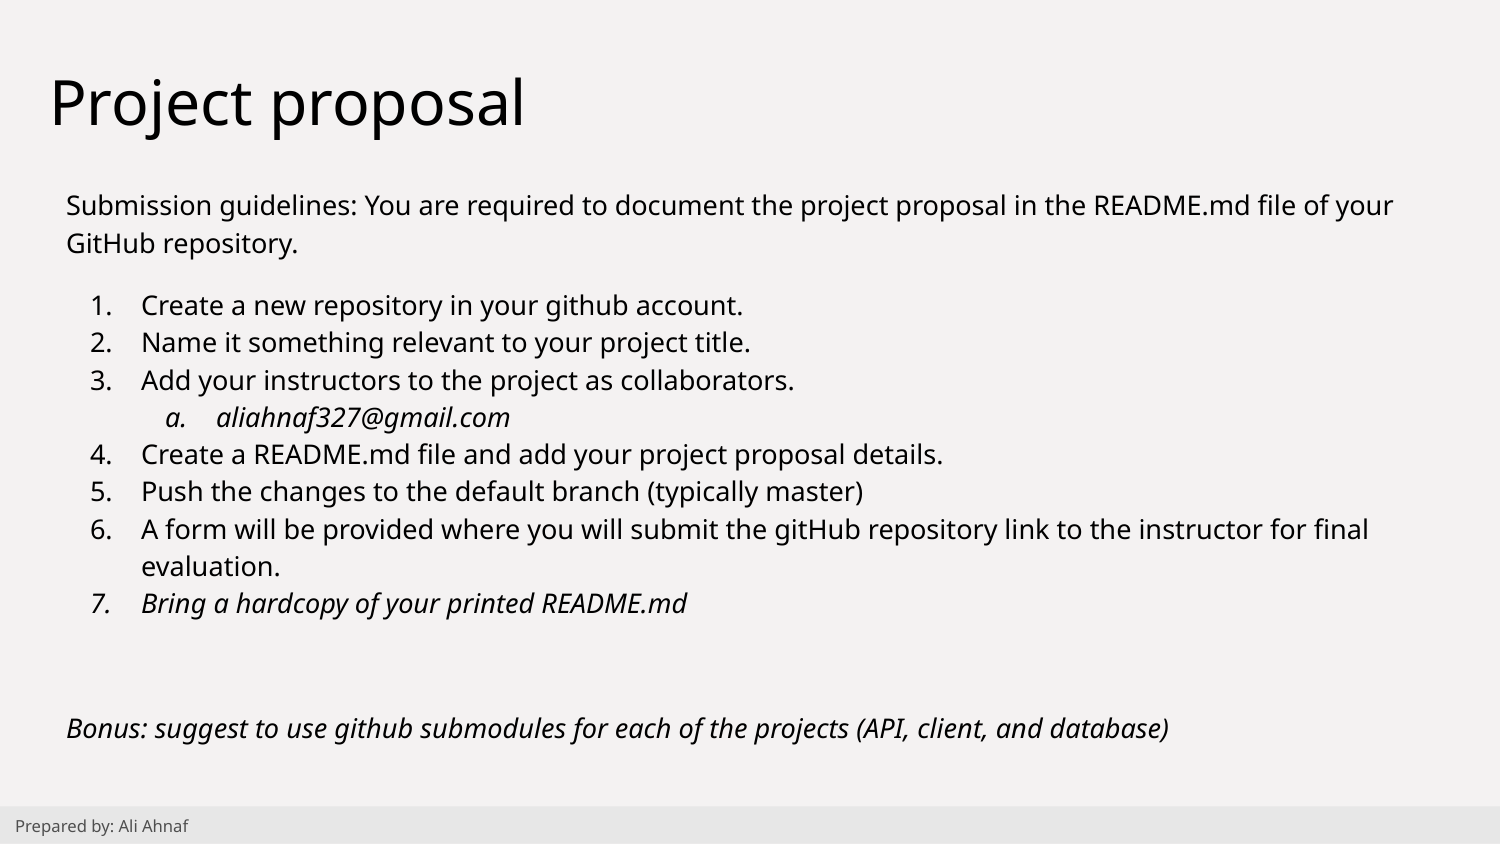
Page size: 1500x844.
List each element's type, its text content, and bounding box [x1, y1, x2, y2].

text_box Submission guidelines: You are required to document the project proposal in the README.md file of your GitHub repository. Create a new repository in your github account. Name it something relevant to your project title. Add your instructors to the project as collaborators. aliahnaf327@gmail.com Create a README.md file and add your project proposal details. Push the changes to the default branch (typically master) A form will be provided where you will submit the gitHub repository link to the instructor for final evaluation. Bring a hardcopy of your printed README.md Bonus: suggest to use github submodules for each of the projects (API, client, and database) [51, 168, 1446, 822]
list Prepared by: Ali Ahnaf [0, 800, 1500, 844]
title Project proposal [34, 56, 911, 169]
